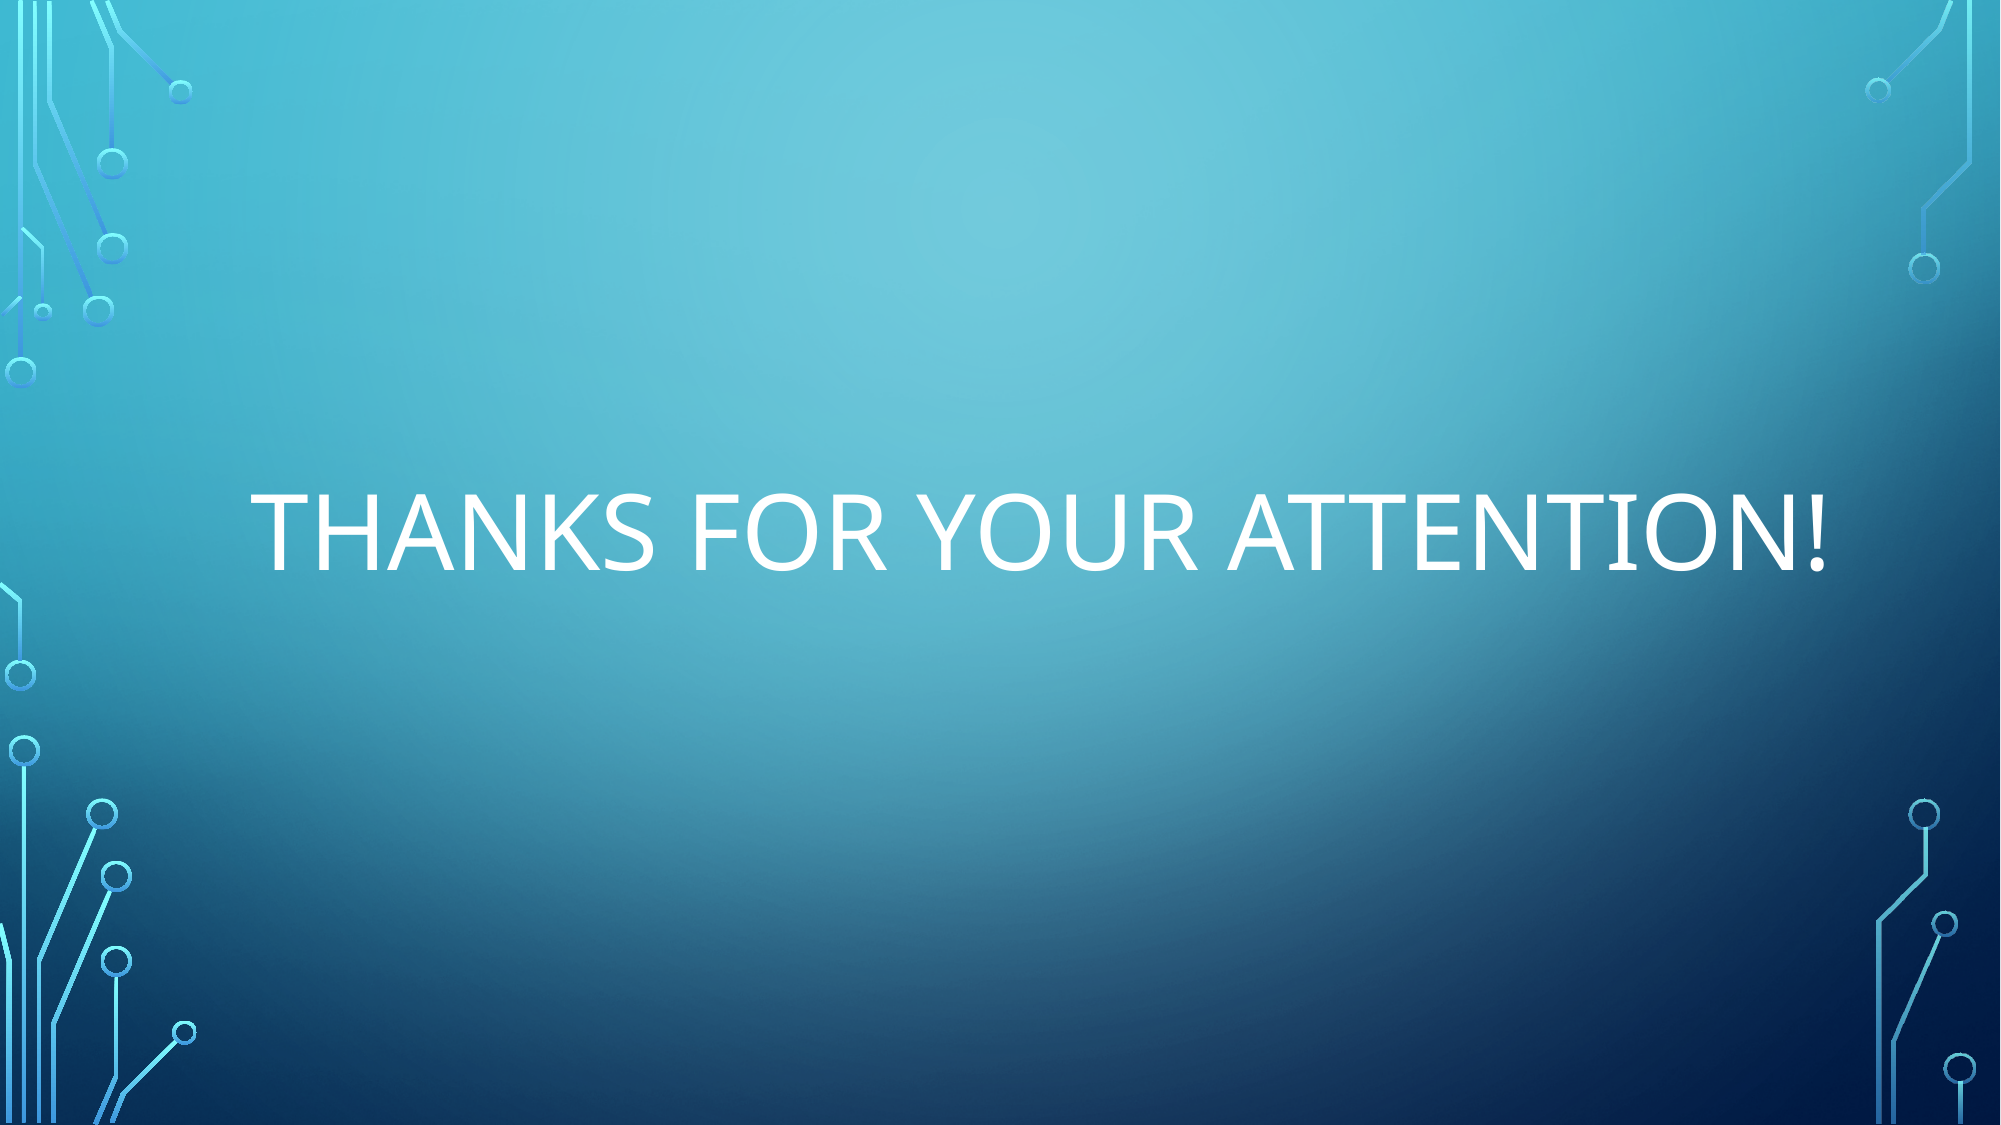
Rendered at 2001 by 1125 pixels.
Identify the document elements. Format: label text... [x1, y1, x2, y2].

title THANKS FOR YOUR ATTENTION! [235, 414, 1861, 658]
